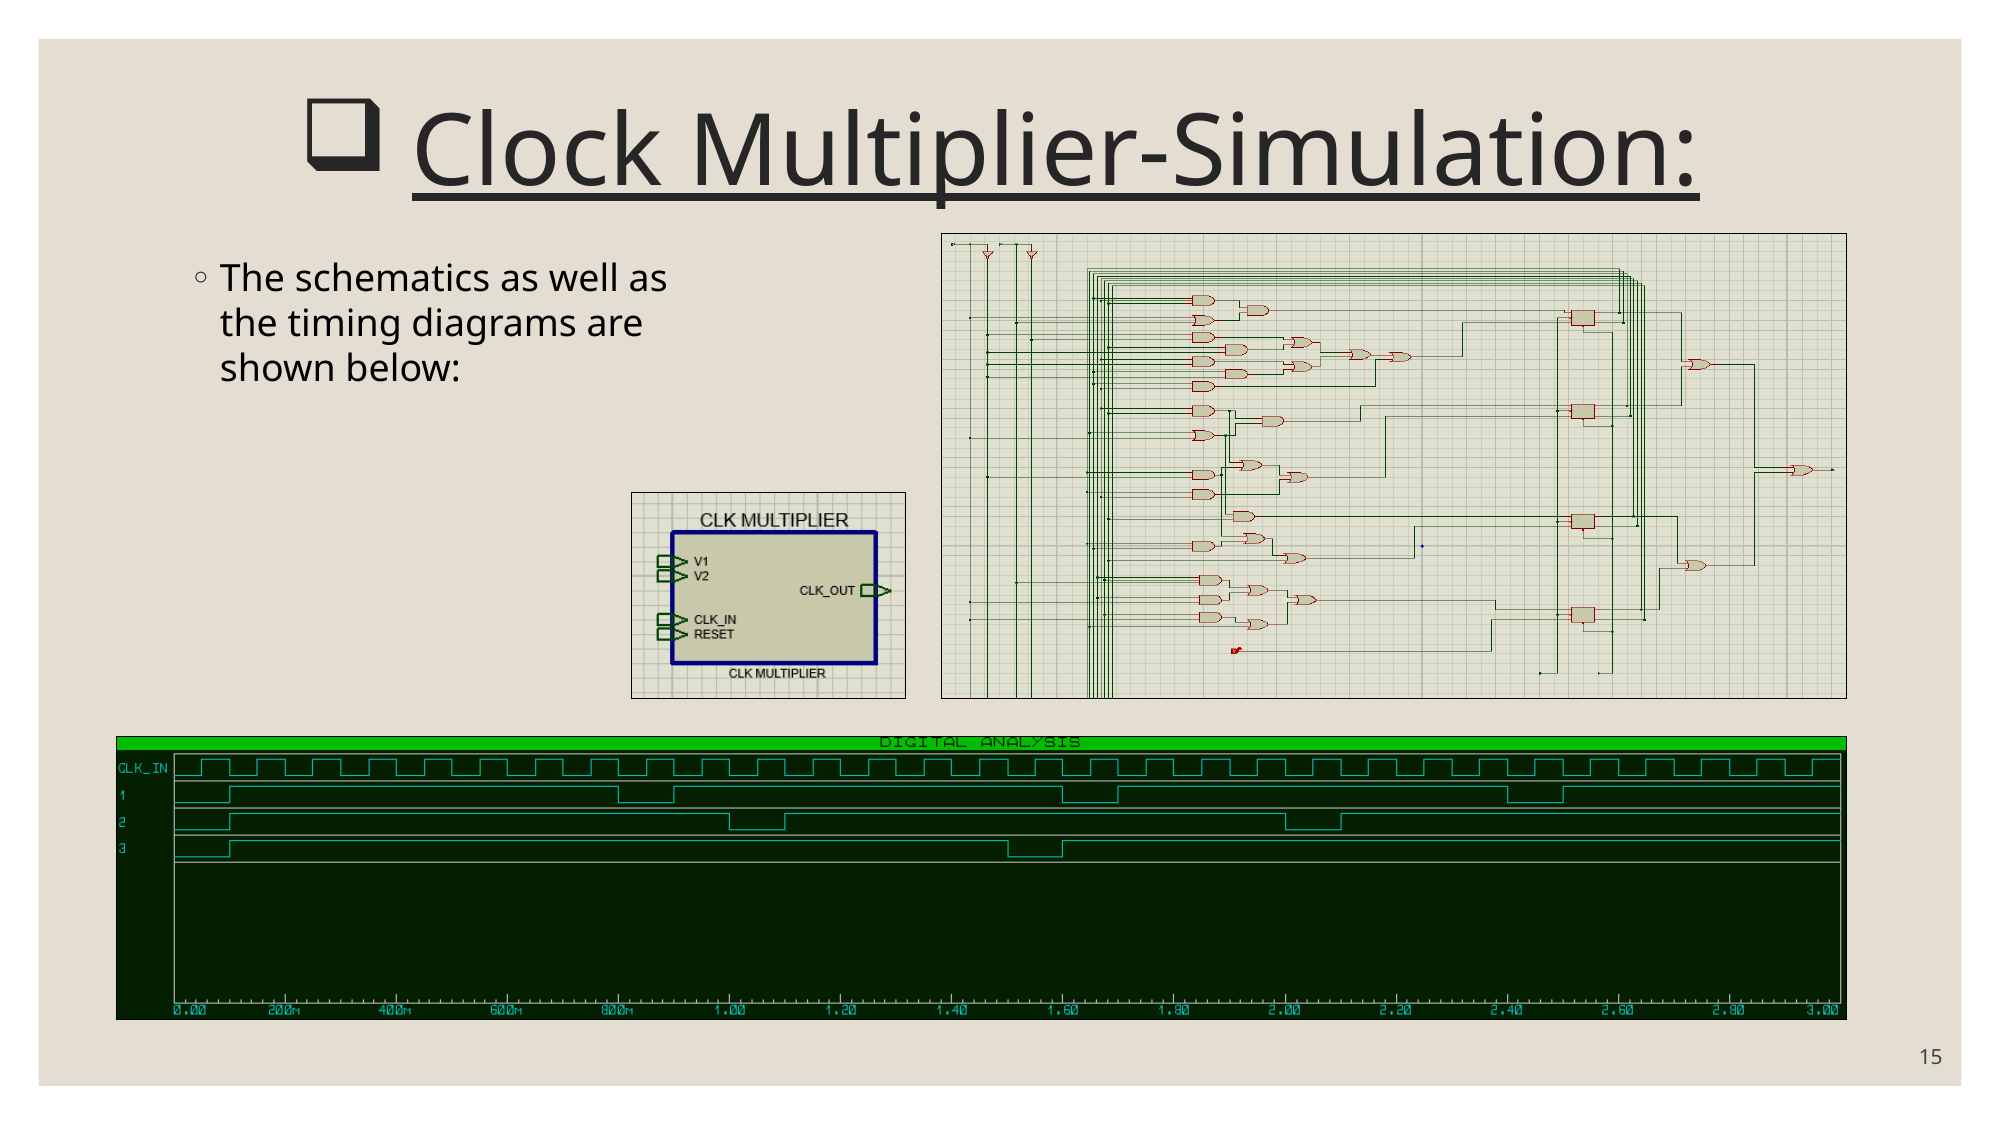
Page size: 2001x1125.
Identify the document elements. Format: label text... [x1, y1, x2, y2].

picture [941, 233, 1847, 699]
picture [116, 736, 1847, 1020]
picture [631, 492, 906, 699]
slide_number 15 [1717, 1034, 1958, 1080]
list The schematics as well as the timing diagrams are shown below: [174, 246, 710, 734]
title Clock Multiplier-Simulation: [174, 40, 1825, 266]
